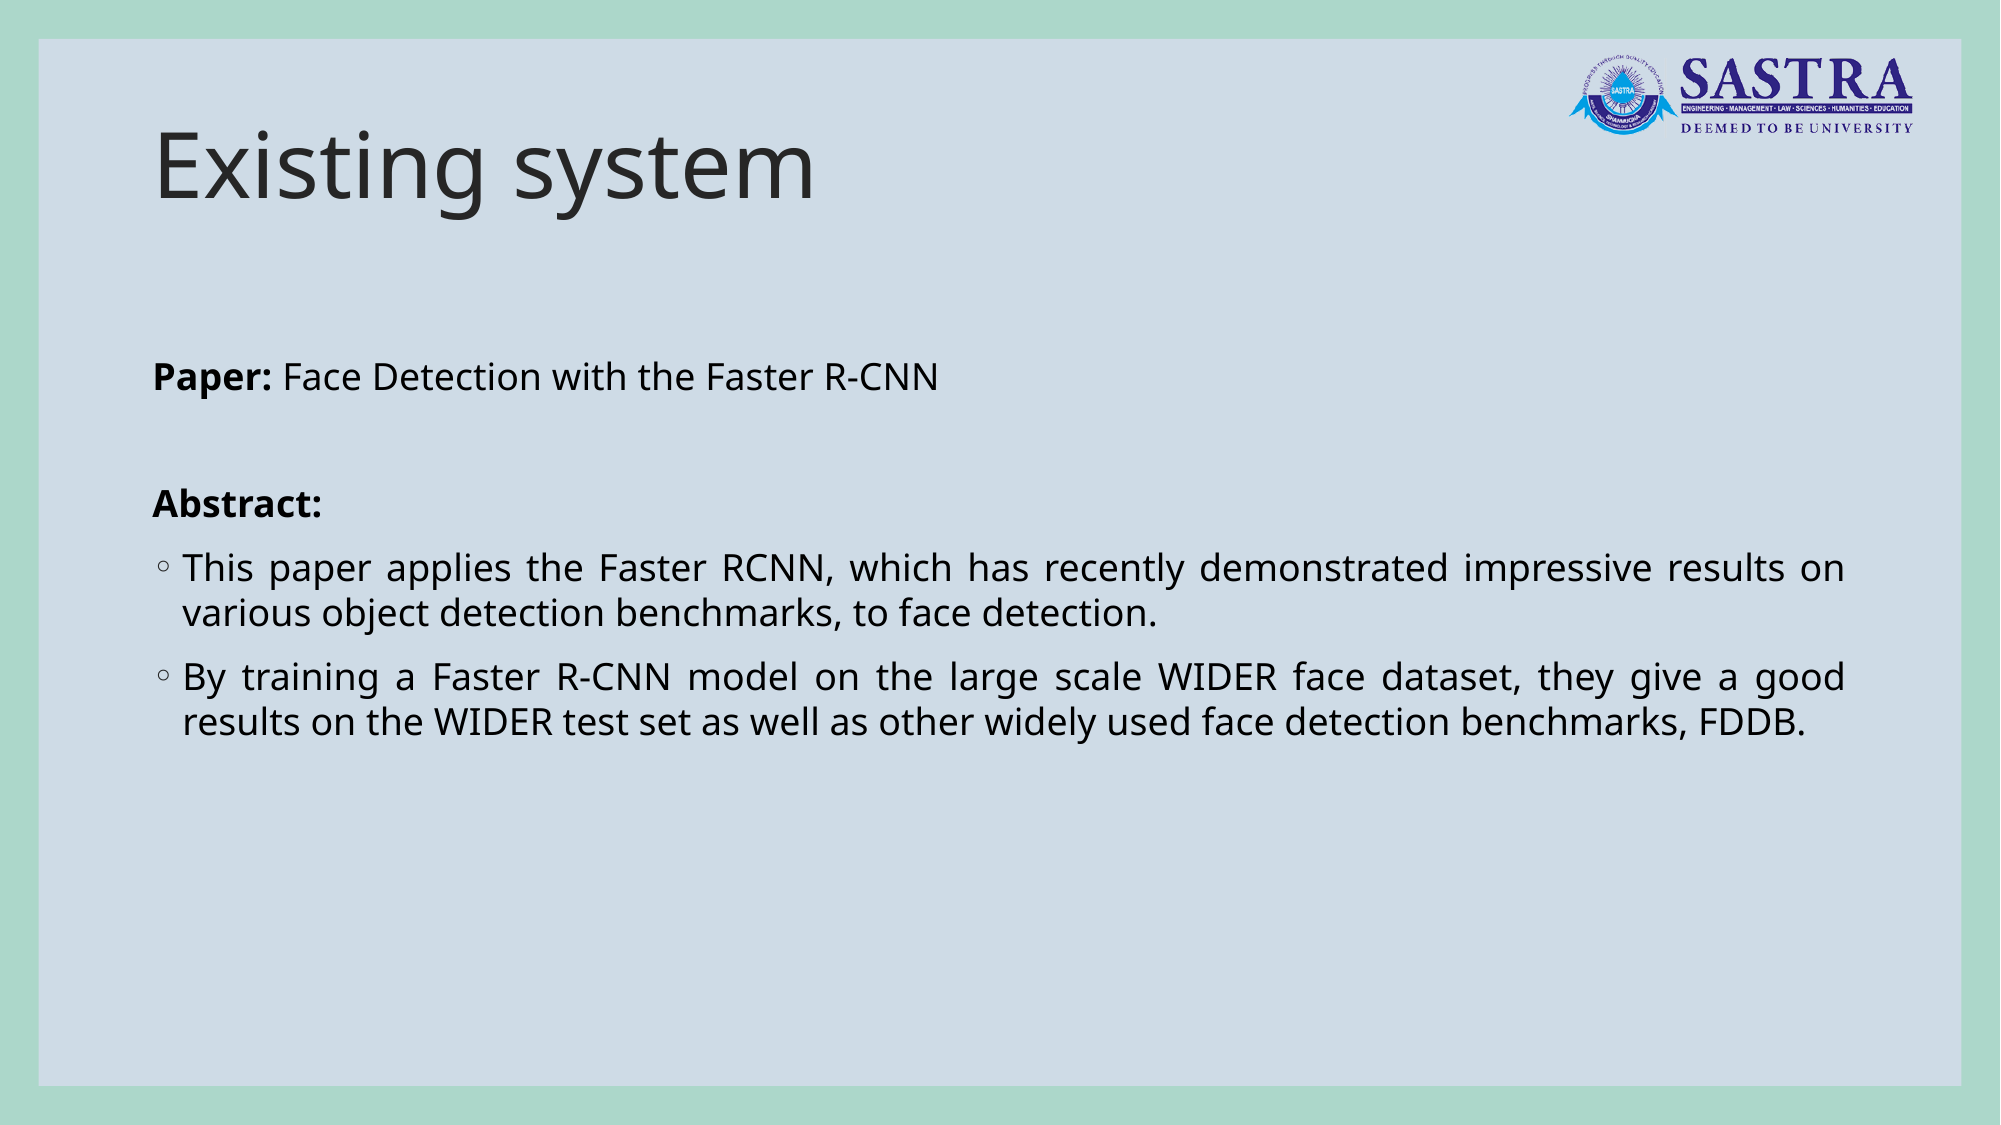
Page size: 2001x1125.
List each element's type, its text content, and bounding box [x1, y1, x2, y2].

list Paper: Face Detection with the Faster R-CNN Abstract: This paper applies the Faster RCNN, which has recently demonstrated impressive results on various object detection benchmarks, to face detection. By training a Faster R-CNN model on the large scale WIDER face dataset, they give a good results on the WIDER test set as well as other widely used face detection benchmarks, FDDB. [137, 345, 1863, 890]
title Existing system [137, 76, 1476, 262]
picture [1567, 51, 1913, 138]
